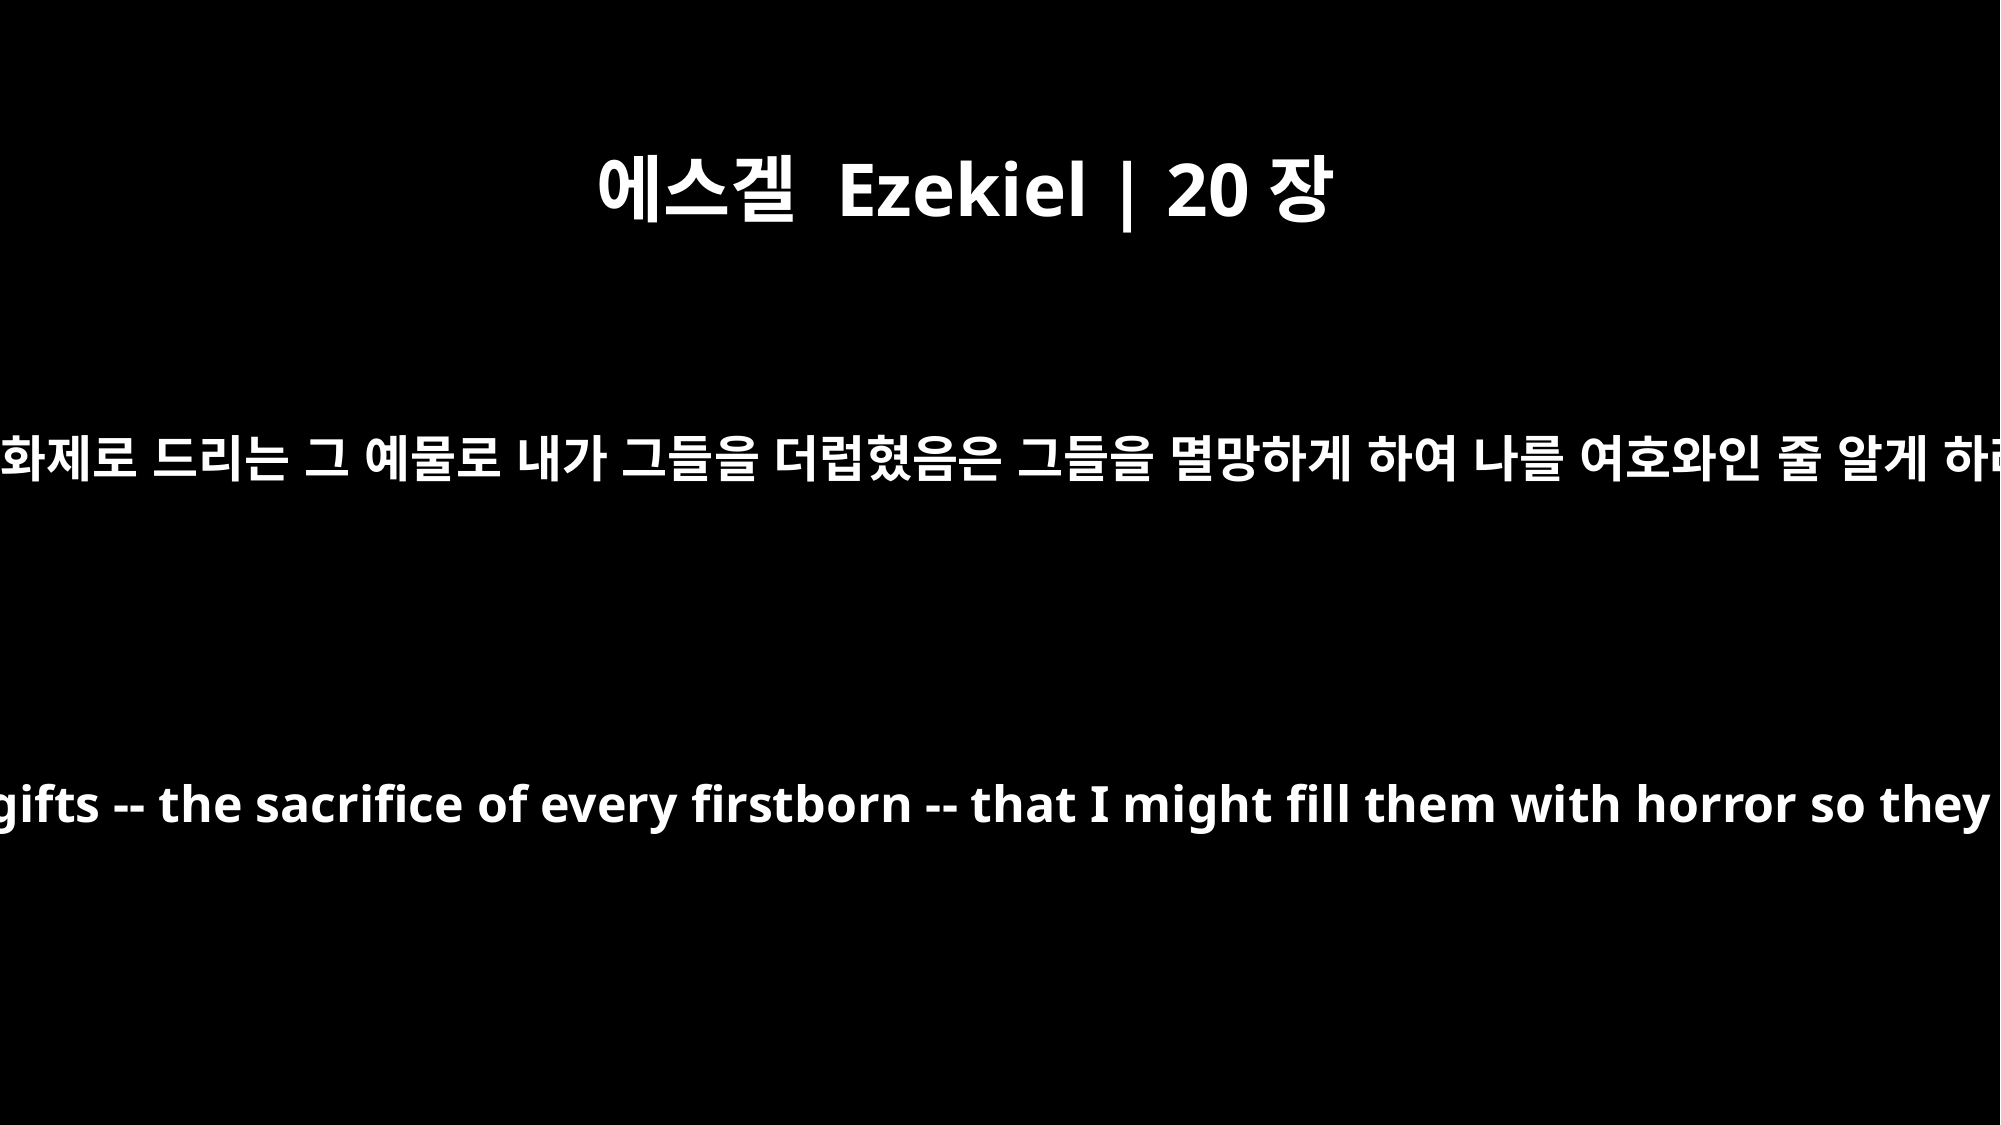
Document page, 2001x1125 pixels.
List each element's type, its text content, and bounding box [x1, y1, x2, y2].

text_box 에스겔 Ezekiel | 20장 [581, 136, 1351, 239]
text_box 26 그들이 장자를 다 화제로 드리는 그 예물로 내가 그들을 더럽혔음은 그들을 멸망하게 하여 나를 여호와인 줄 알게 하려 하였음이라 [0, 359, 2000, 495]
text_box I let them become defiled through their gifts -- the sacrifice of every firstborn -- that I might fill them with horror so they would know that I am the LORD.' [0, 764, 2000, 840]
